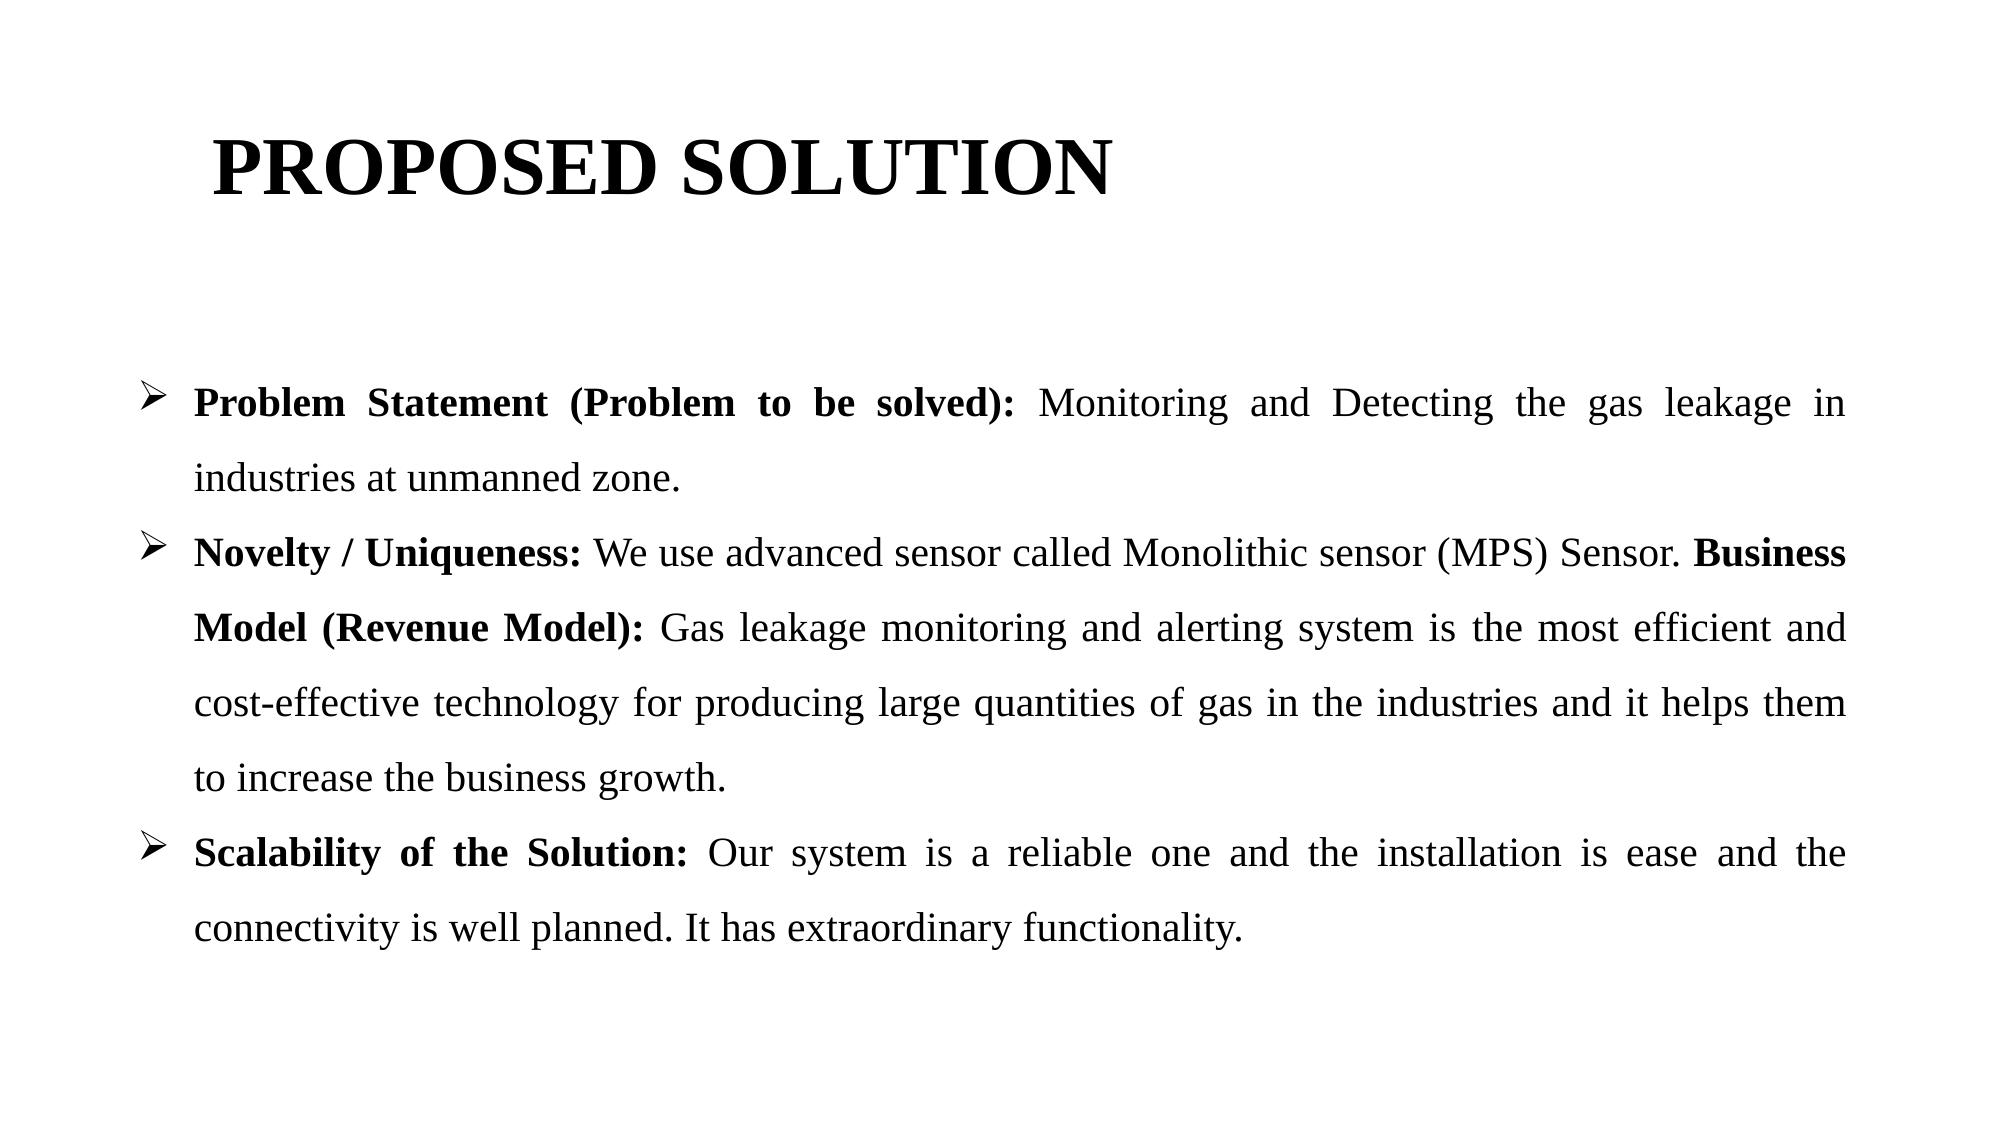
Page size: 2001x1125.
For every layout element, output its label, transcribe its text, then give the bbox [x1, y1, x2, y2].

list Problem Statement (Problem to be solved): Monitoring and Detecting the gas leakage in industries at unmanned zone. Novelty / Uniqueness: We use advanced sensor called Monolithic sensor (MPS) Sensor. Business Model (Revenue Model): Gas leakage monitoring and alerting system is the most efficient and cost-effective technology for producing large quantities of gas in the industries and it helps them to increase the business growth. Scalability of the Solution: Our system is a reliable one and the installation is ease and the connectivity is well planned. It has extraordinary functionality. [137, 350, 1847, 1056]
title PROPOSED SOLUTION [212, 112, 1639, 213]
